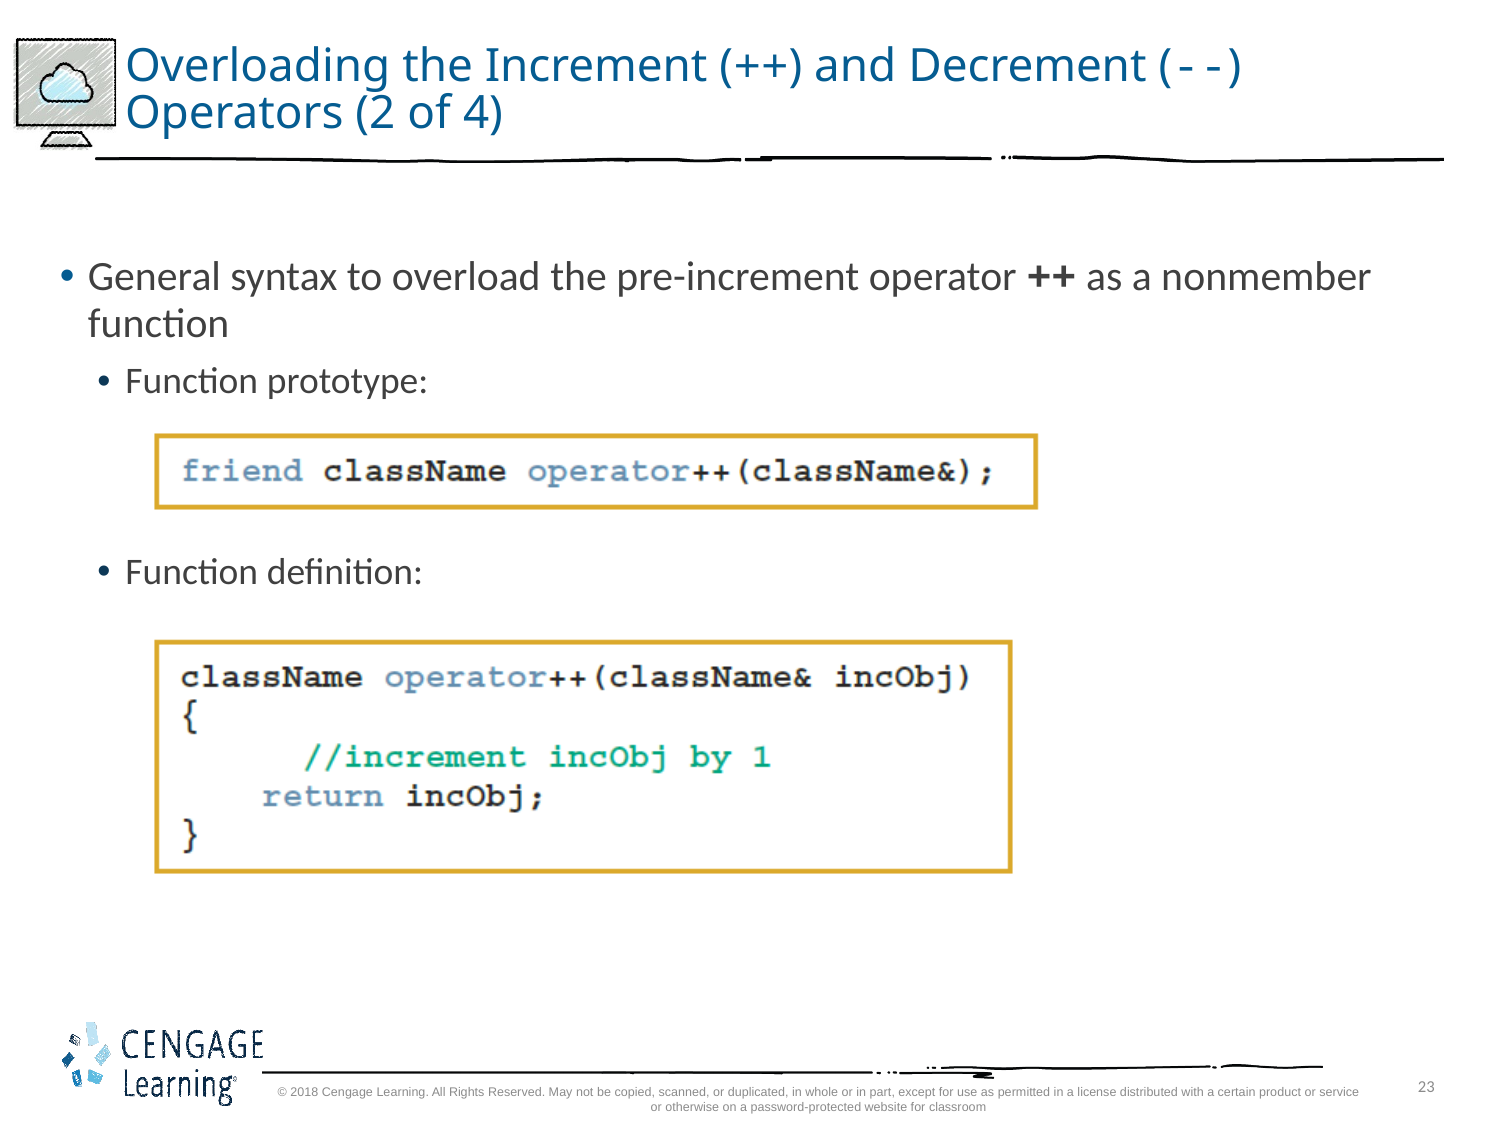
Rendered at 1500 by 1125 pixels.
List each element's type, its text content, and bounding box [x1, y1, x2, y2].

picture [149, 637, 1016, 877]
picture [13, 36, 117, 151]
list Function definition: [59, 549, 1441, 594]
title Overloading the Increment (++) and Decrement (--) Operators (2 of 4) [125, 66, 1442, 116]
picture [149, 429, 1043, 513]
footer © 2018 Cengage Learning. All Rights Reserved. May not be copied, scanned, or duplicated, in whole or in part, except for use as permitted in a license distributed with a certain product or service or otherwise on a password-protected website for classroom [262, 1079, 1375, 1120]
picture [62, 1022, 1323, 1106]
list General syntax to overload the pre-increment operator ++ as a nonmember function Function prototype: [59, 252, 1441, 534]
picture [95, 155, 1444, 163]
